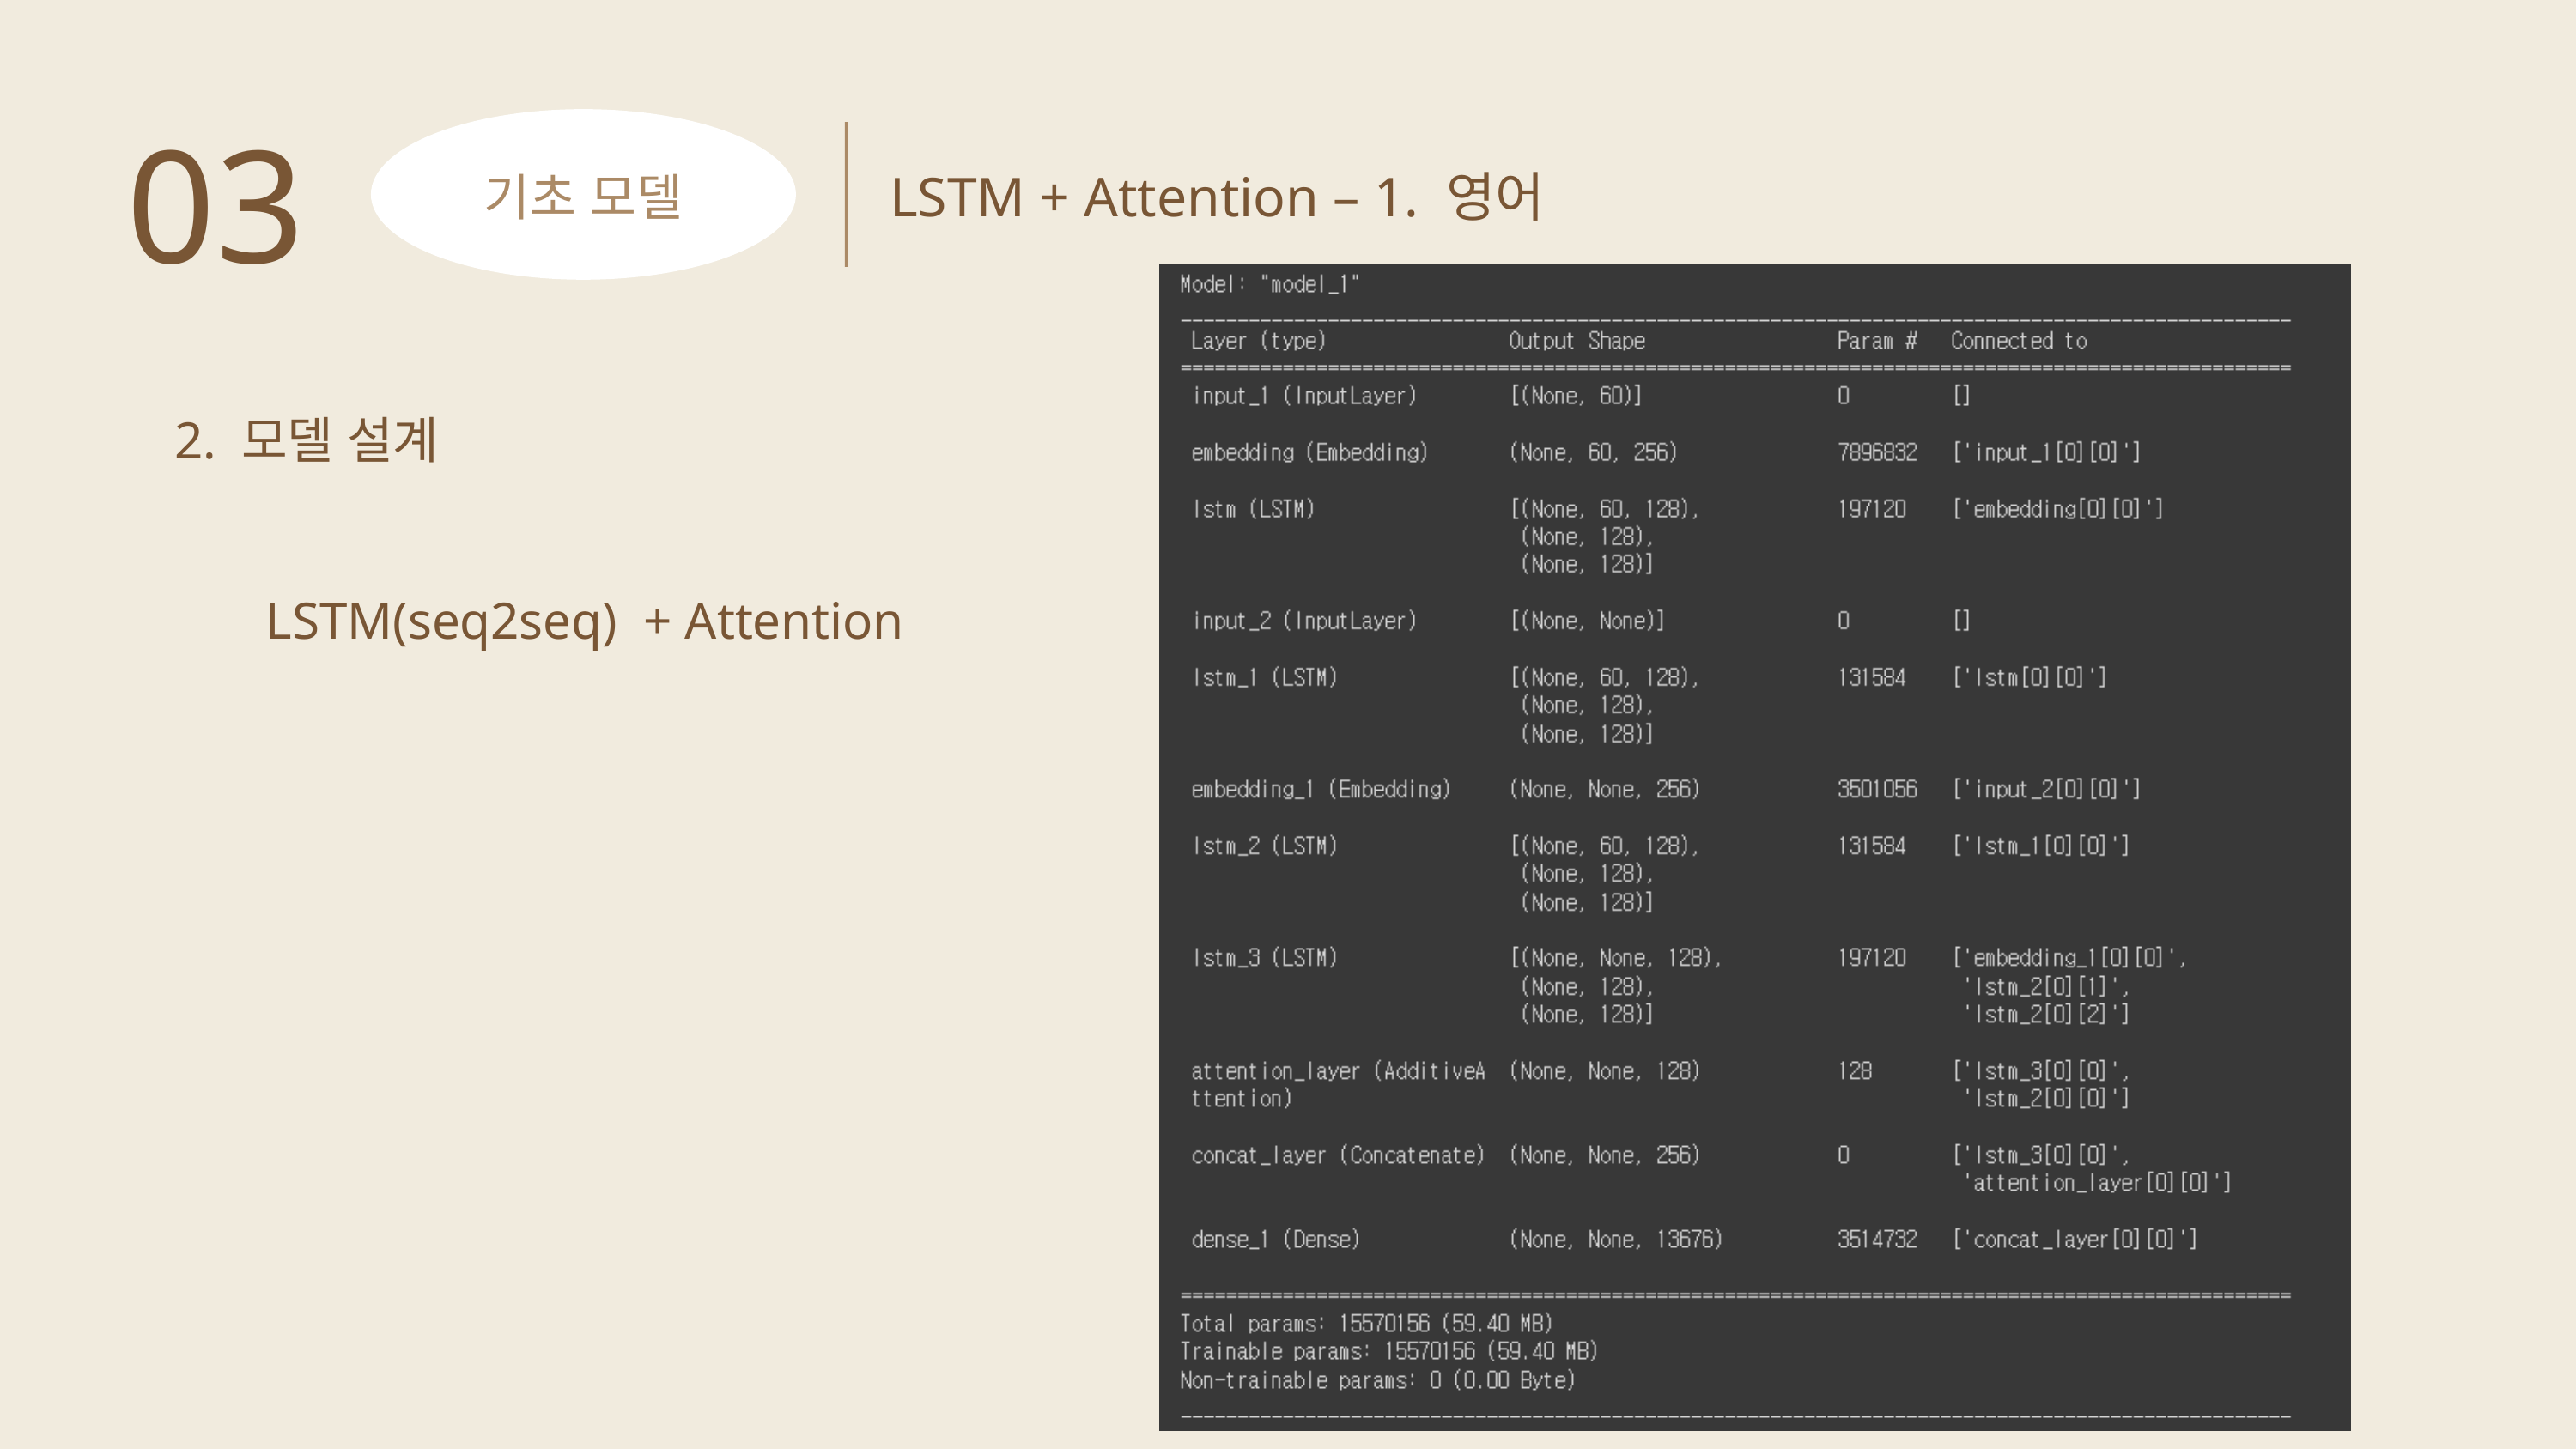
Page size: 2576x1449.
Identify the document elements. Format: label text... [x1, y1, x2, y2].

picture [1158, 263, 2351, 1431]
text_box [126, 76, 1771, 281]
text_box 2. 모델 설계 LSTM(seq2seq) + Attention [174, 379, 1154, 1100]
